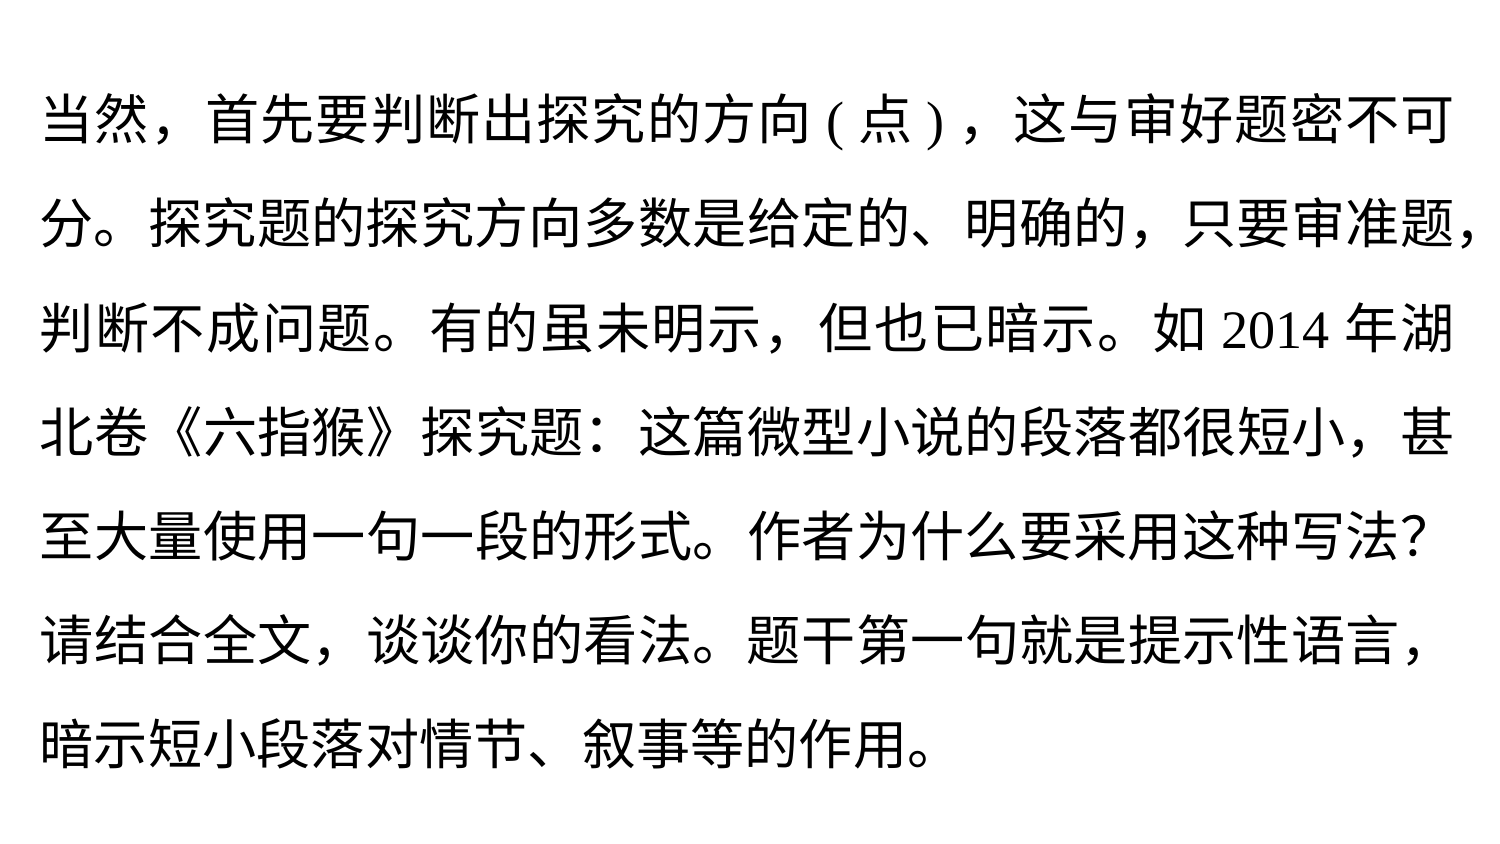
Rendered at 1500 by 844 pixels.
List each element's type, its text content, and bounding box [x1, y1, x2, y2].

text_box 当然，首先要判断出探究的方向(点)，这与审好题密不可分。探究题的探究方向多数是给定的、明确的，只要审准题，判断不成问题。有的虽未明示，但也已暗示。如2014年湖北卷《六指猴》探究题：这篇微型小说的段落都很短小，甚至大量使用一句一段的形式。作者为什么要采用这种写法？请结合全文，谈谈你的看法。题干第一句就是提示性语言，暗示短小段落对情节、叙事等的作用。 [24, 39, 1470, 783]
